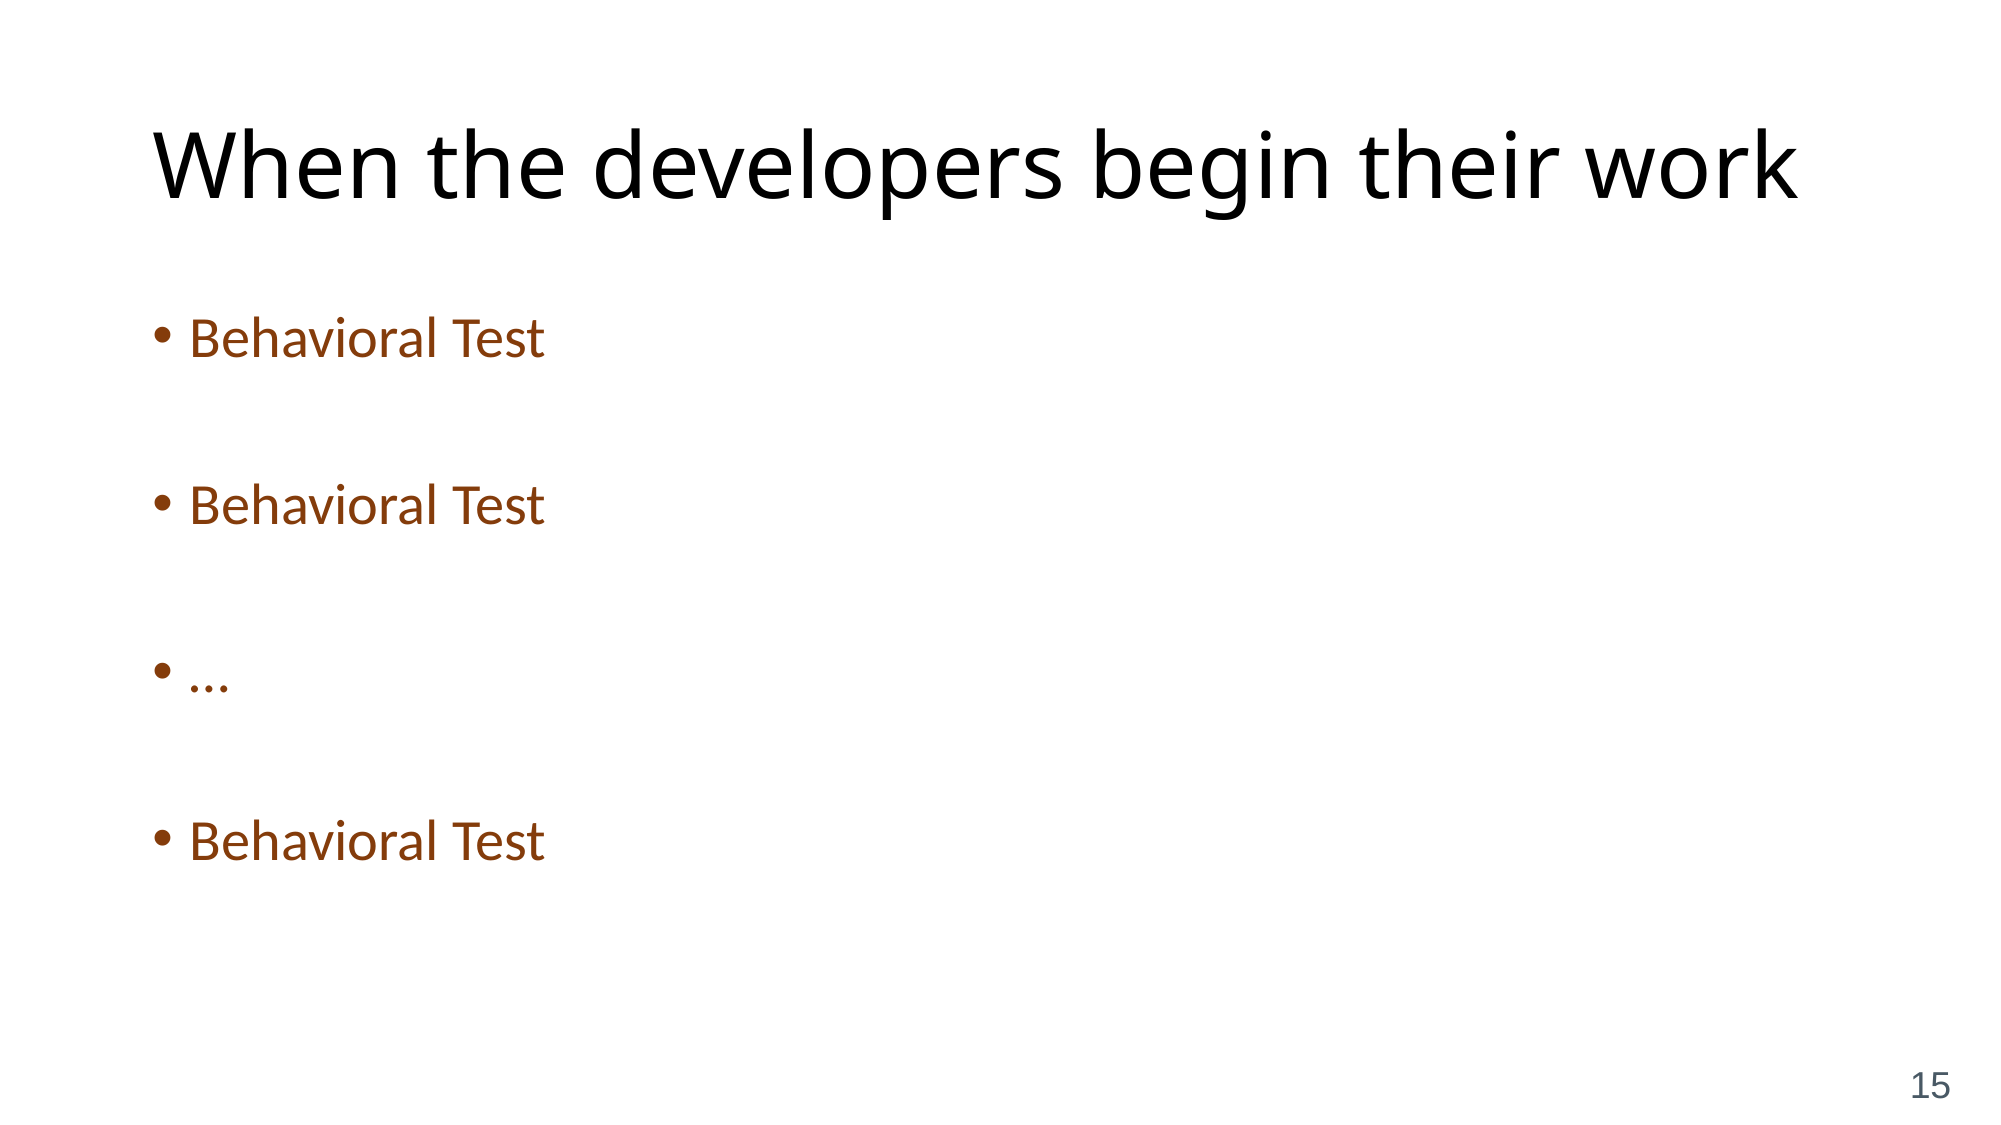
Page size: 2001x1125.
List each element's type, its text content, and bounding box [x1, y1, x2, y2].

title When the developers begin their work [137, 59, 1863, 278]
list Behavioral Test Behavioral Test … Behavioral Test [137, 299, 1863, 1014]
